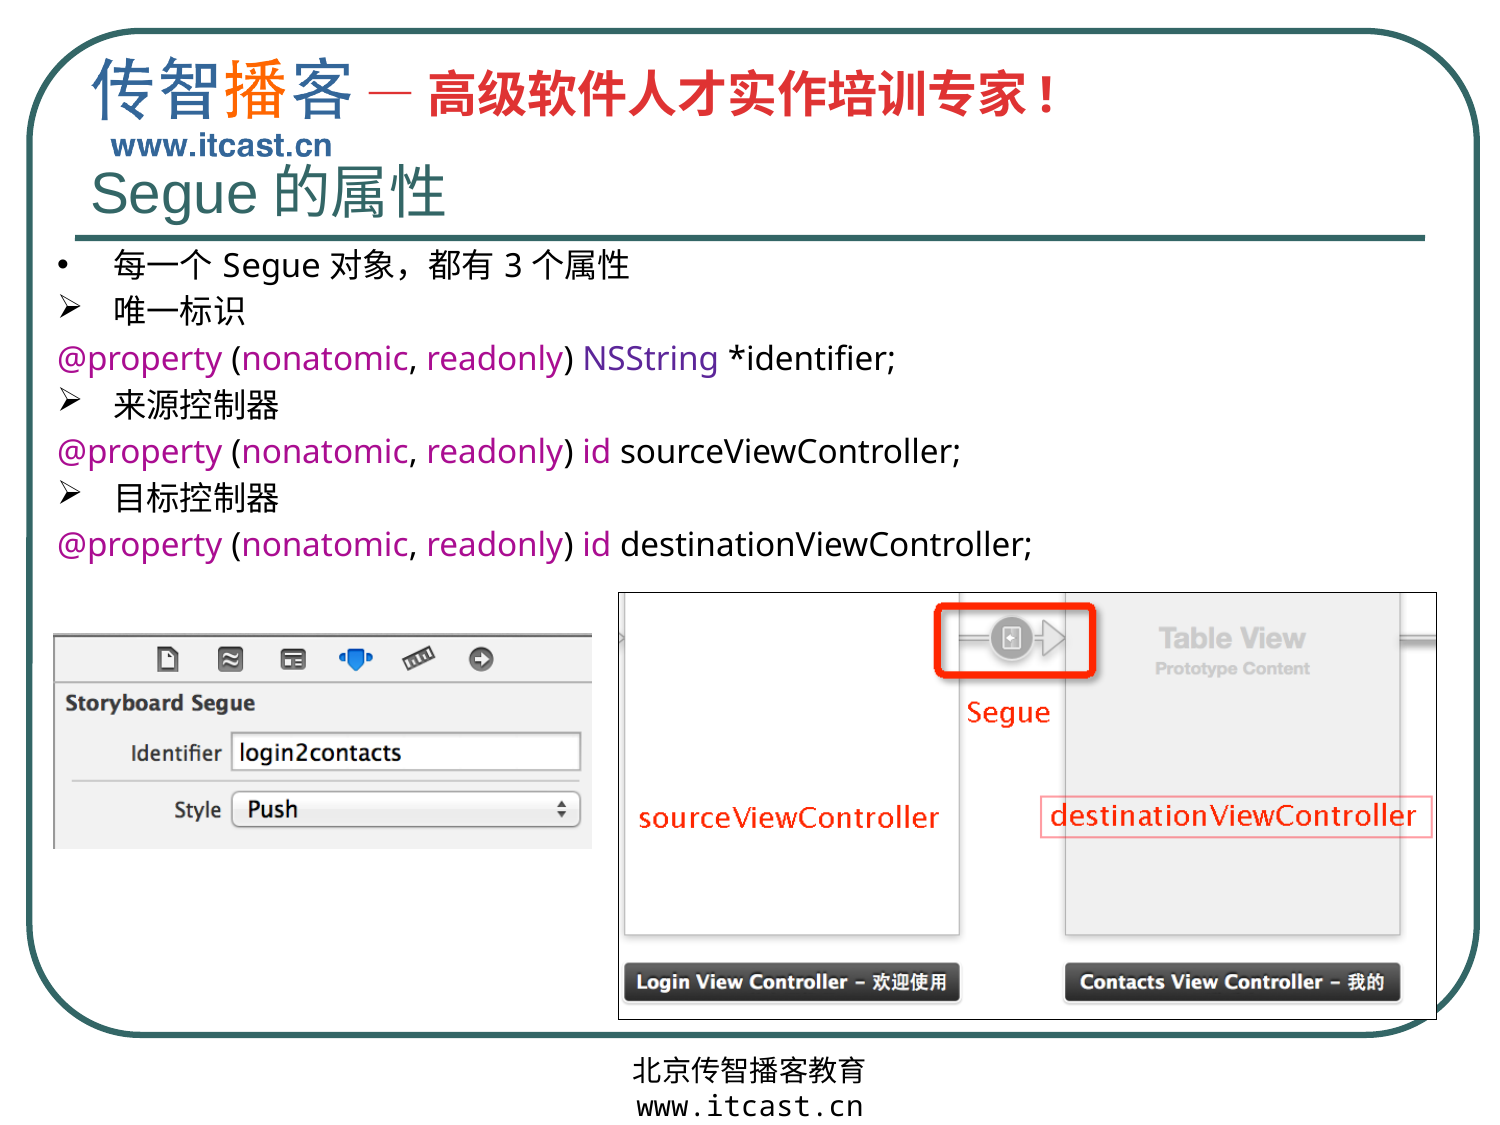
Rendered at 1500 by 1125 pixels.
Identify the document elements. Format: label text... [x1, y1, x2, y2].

picture [53, 633, 592, 849]
title Segue的属性 [75, 45, 1425, 233]
list 每一个Segue对象，都有3个属性 唯一标识 @property (nonatomic, readonly) NSString *identifier; 来源控制器 @property (nonatomic, readonly) id sourceViewController; 目标控制器 @property (nonatomic, readonly) id destinationViewController; [42, 236, 1452, 593]
picture [617, 591, 1438, 1020]
